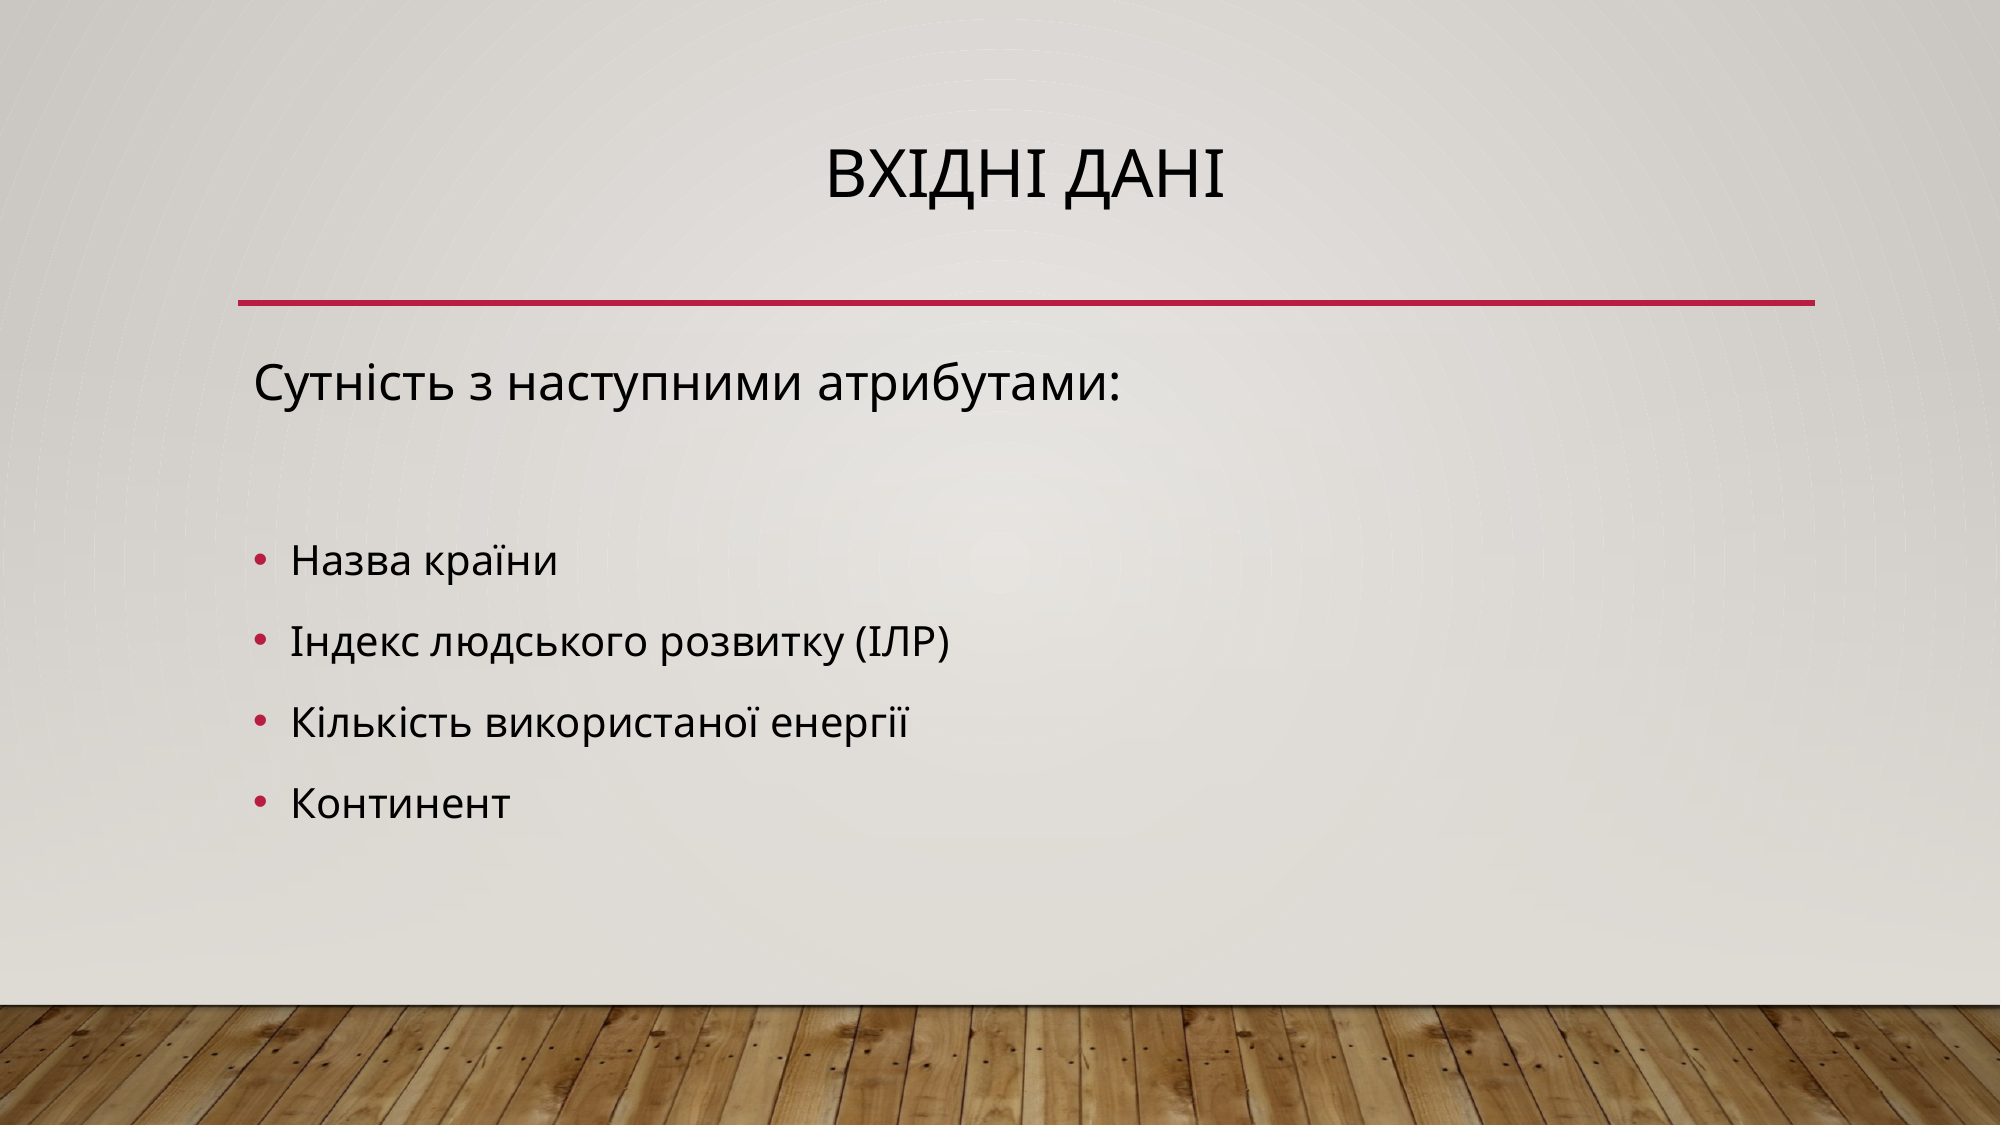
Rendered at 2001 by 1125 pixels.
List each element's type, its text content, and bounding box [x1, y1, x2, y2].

list Сутність з наступними атрибутами: Назва країни Індекс людського розвитку (ІЛР) Кількість використаної енергії Континент [238, 330, 1814, 897]
title Вхідні дані [238, 131, 1814, 305]
picture [0, 1005, 2000, 1125]
